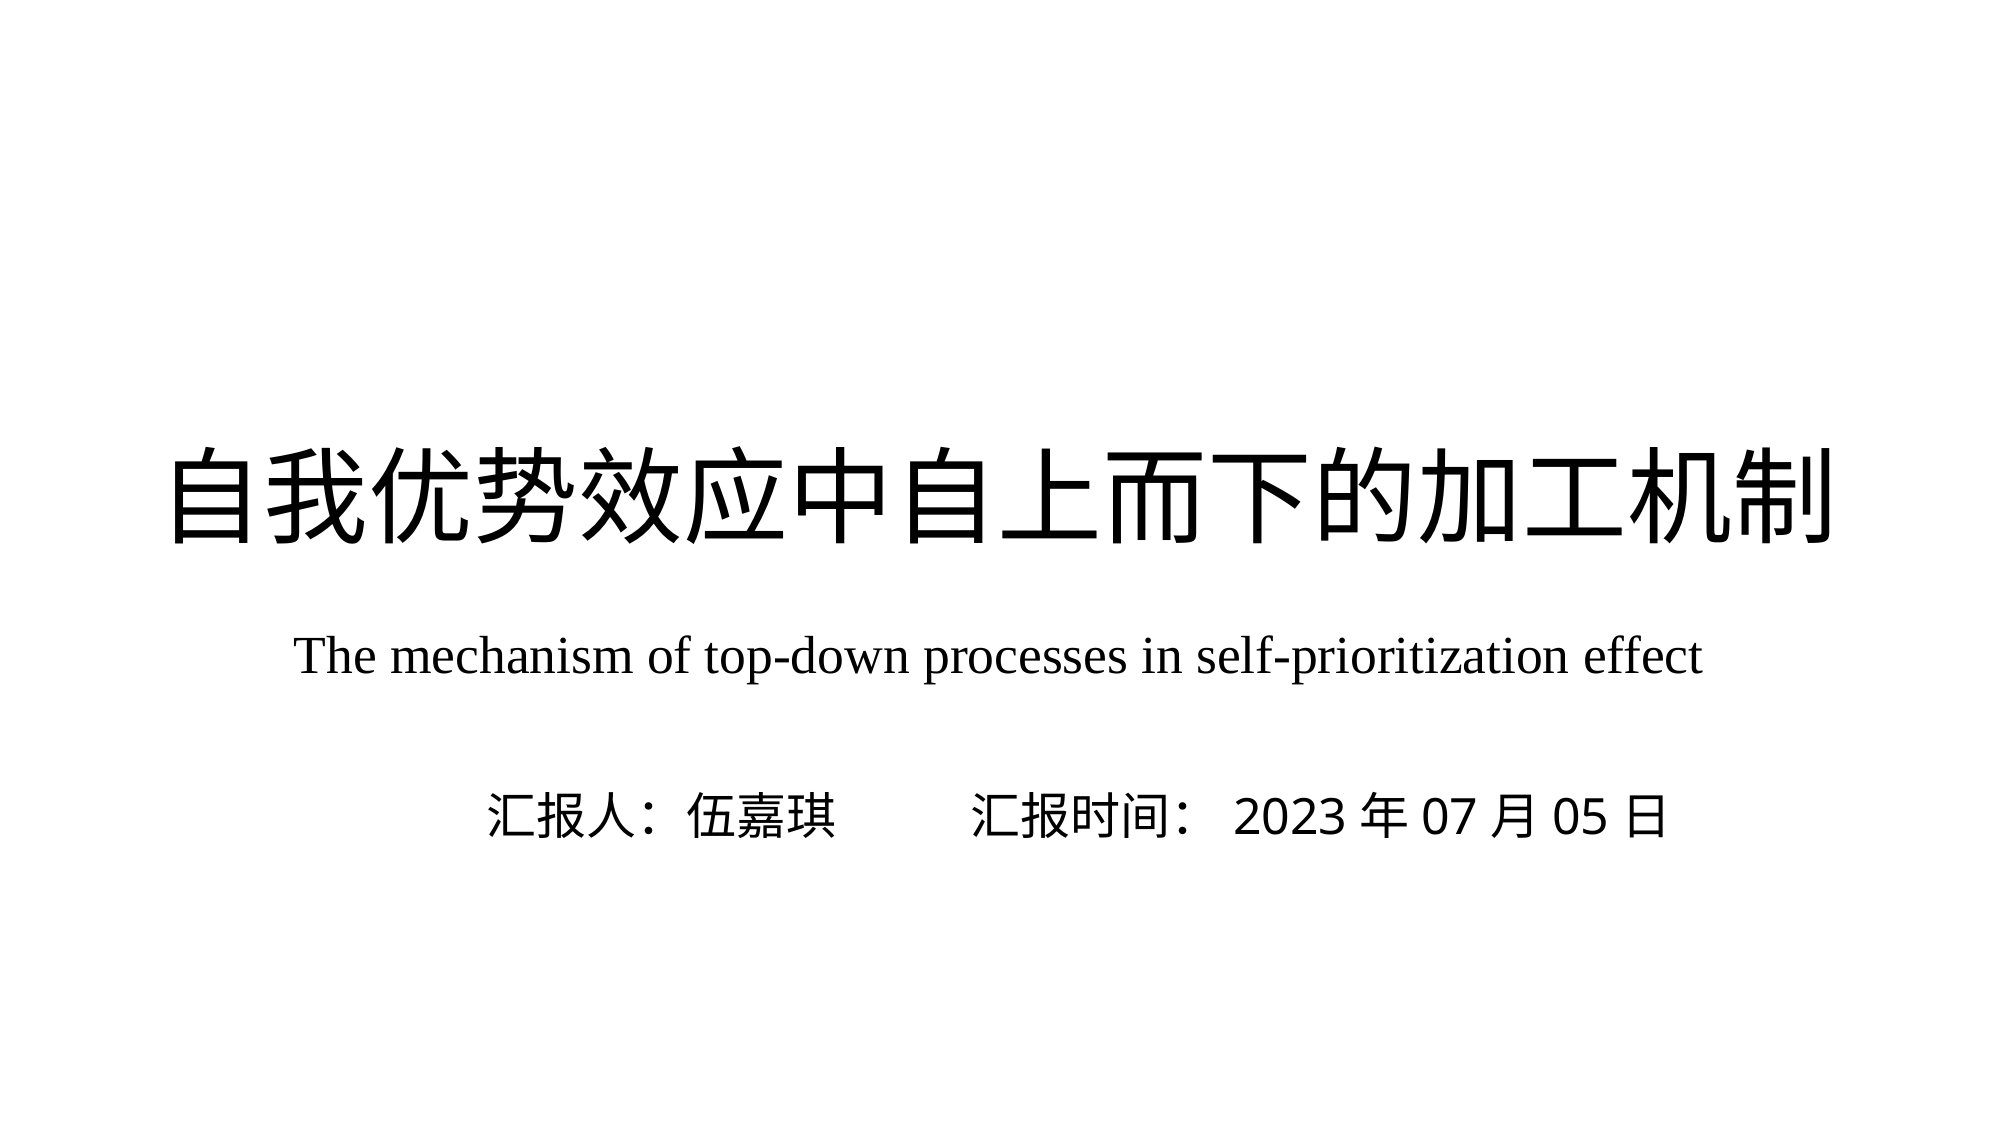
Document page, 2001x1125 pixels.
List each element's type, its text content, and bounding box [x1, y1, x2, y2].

list 汇报人：伍嘉琪 汇报时间：2023年07月05日 [471, 784, 1733, 1031]
title 自我优势效应中自上而下的加工机制 The mechanism of top-down processes in self-prioritization effect [136, 280, 1862, 806]
